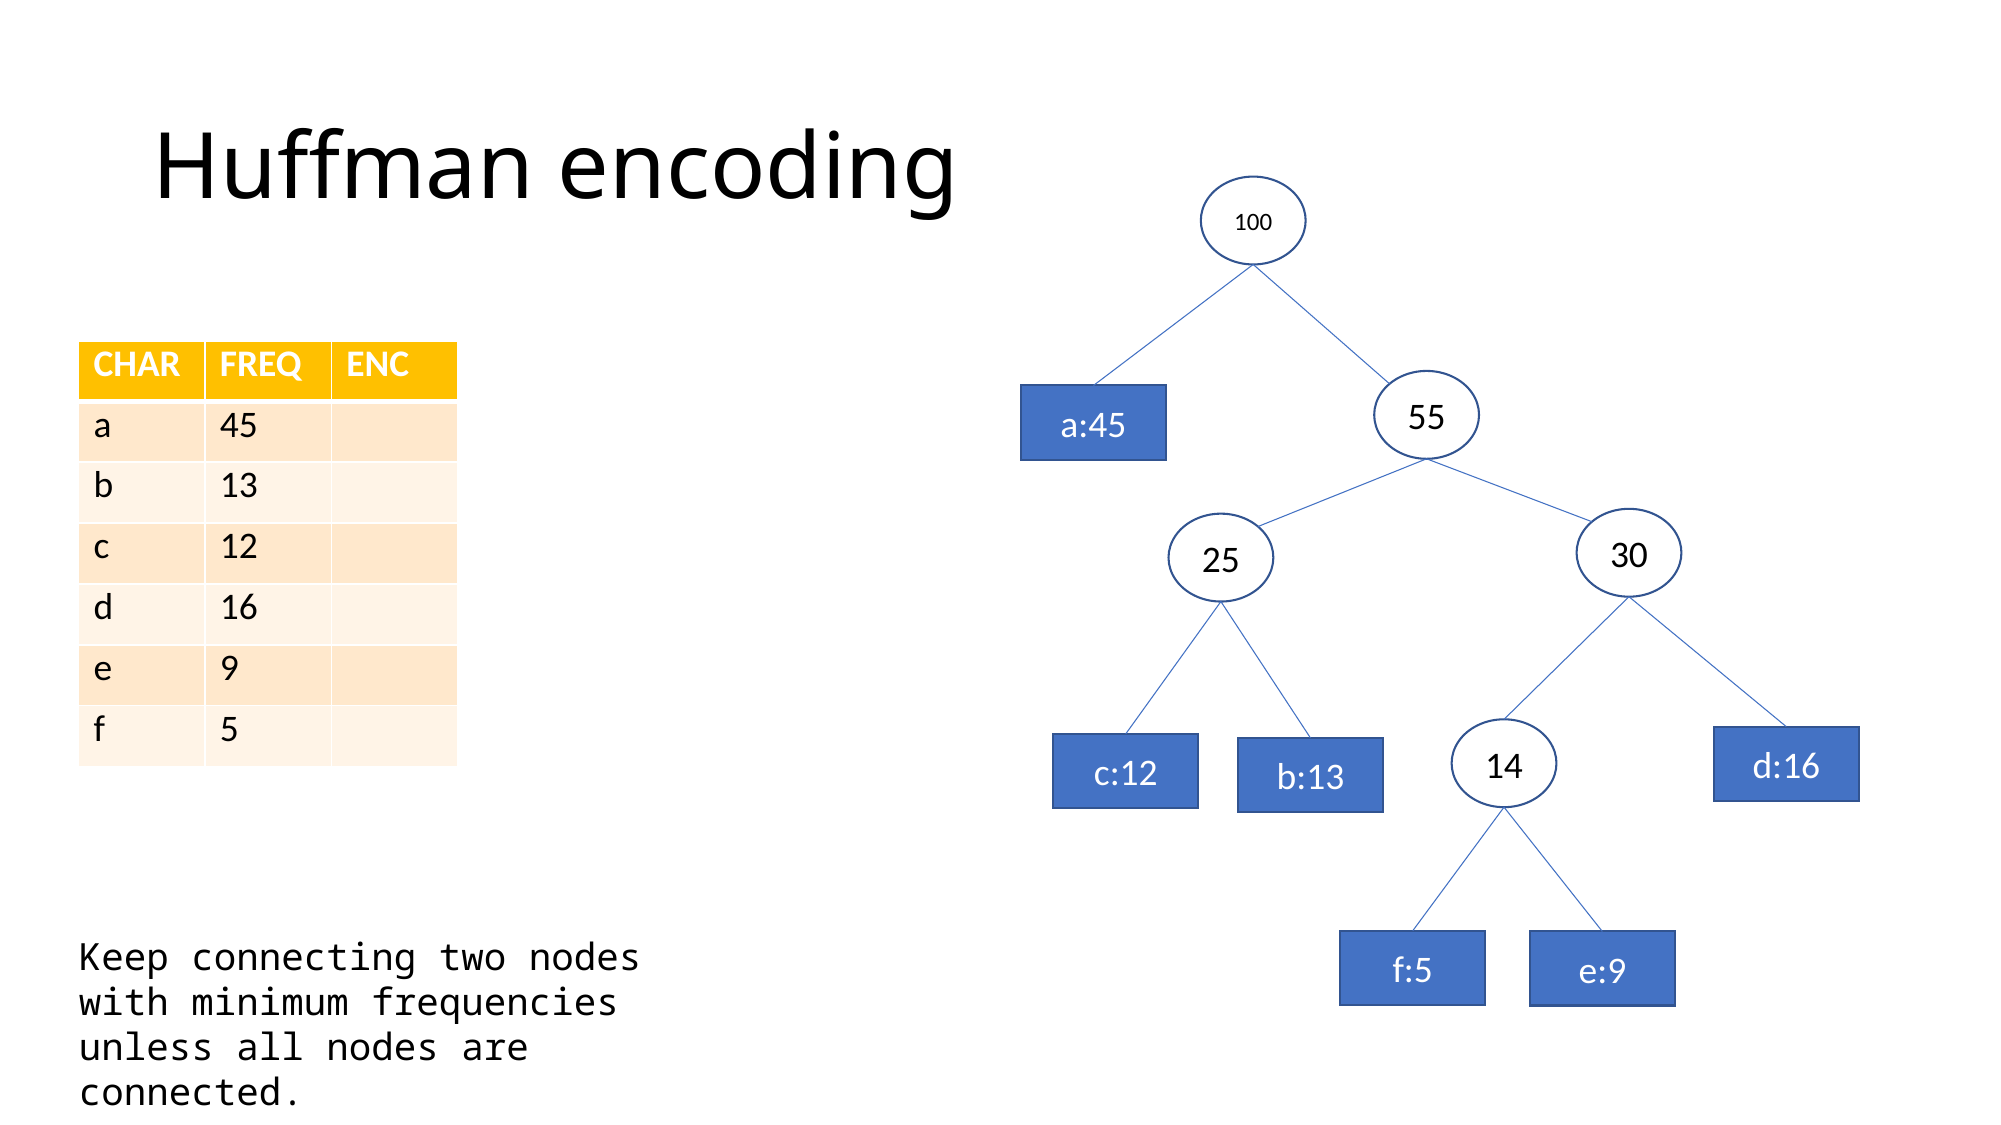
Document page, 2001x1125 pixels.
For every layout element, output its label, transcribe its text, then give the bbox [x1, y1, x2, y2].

table_cell [332, 463, 457, 522]
table_header FREQ [206, 342, 331, 399]
text_box Keep connecting two nodes with minimum frequencies unless all nodes are connected. [64, 925, 717, 1121]
table_cell f [79, 706, 204, 766]
text_box a:45 [1020, 384, 1167, 461]
table_cell [332, 706, 457, 766]
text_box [1253, 264, 1390, 384]
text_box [1258, 458, 1427, 527]
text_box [1503, 596, 1629, 720]
table_cell 45 [206, 404, 331, 461]
table_cell 13 [206, 463, 331, 522]
table_header CHAR [79, 342, 204, 399]
table_cell [332, 585, 457, 644]
table_cell b [79, 463, 204, 522]
text_box f:5 [1339, 930, 1486, 1006]
table_cell [332, 404, 457, 461]
text_box c:12 [1052, 733, 1199, 809]
table_cell [332, 524, 457, 583]
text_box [1125, 601, 1220, 734]
text_box e:9 [1529, 930, 1676, 1007]
text_box b:13 [1237, 737, 1384, 813]
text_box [1093, 264, 1254, 386]
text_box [1412, 807, 1503, 931]
table_cell a [79, 404, 204, 461]
table_cell 5 [206, 706, 331, 766]
table_cell [332, 646, 457, 705]
text_box 14 [1450, 718, 1558, 807]
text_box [1220, 601, 1311, 738]
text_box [1629, 596, 1787, 727]
table_cell 9 [206, 646, 331, 705]
table_cell 16 [206, 585, 331, 644]
table_cell 12 [206, 524, 331, 583]
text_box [1503, 807, 1603, 932]
table_cell c [79, 524, 204, 583]
text_box 25 [1167, 512, 1275, 601]
text_box 55 [1373, 369, 1481, 458]
table_cell e [79, 646, 204, 705]
table_cell d [79, 585, 204, 644]
text_box 100 [1199, 175, 1307, 264]
text_box d:16 [1713, 726, 1860, 802]
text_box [1426, 458, 1592, 522]
table_header ENC [332, 342, 457, 399]
title Huffman encoding [137, 59, 1863, 278]
text_box 30 [1575, 507, 1683, 596]
